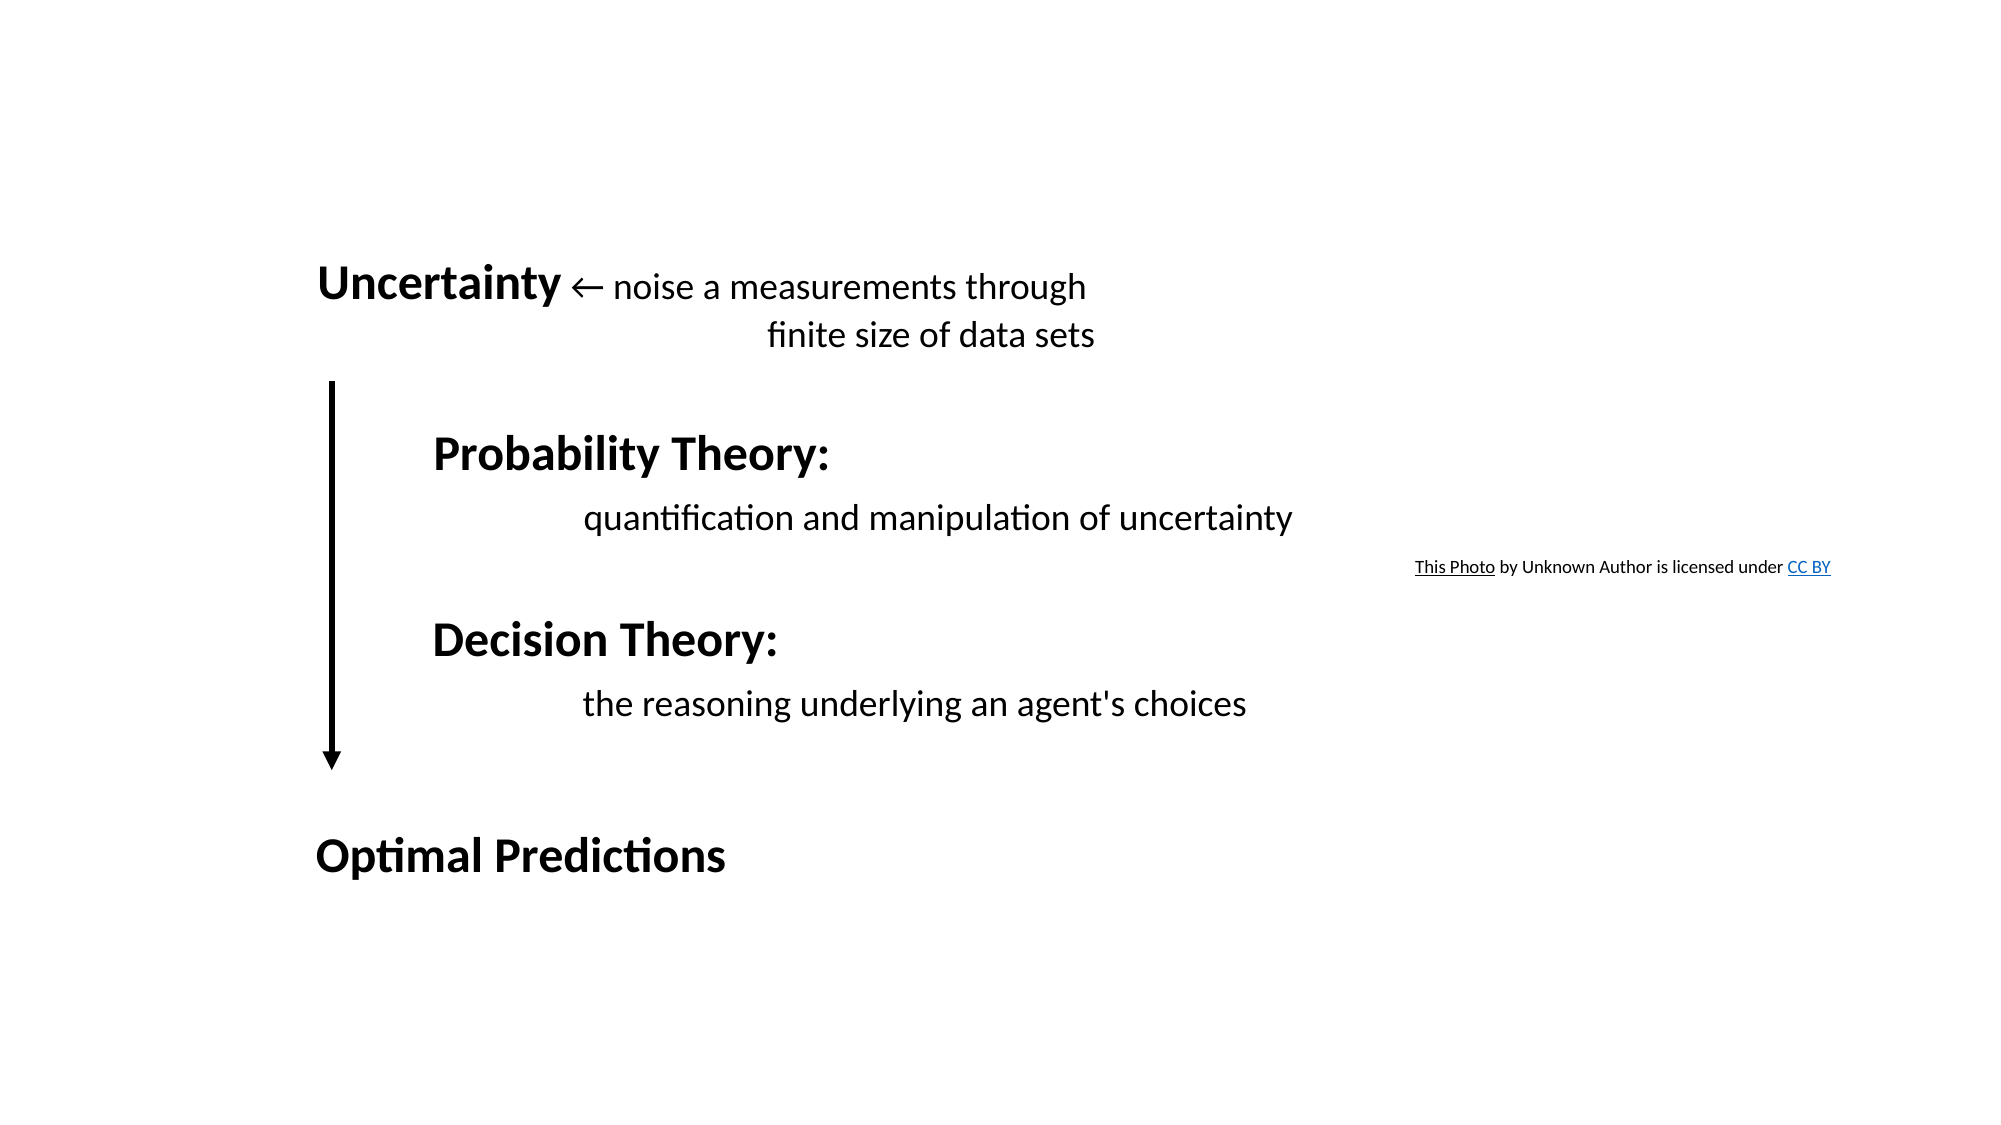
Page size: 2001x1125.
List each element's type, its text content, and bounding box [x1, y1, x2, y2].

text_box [298, 242, 1315, 891]
text_box This Photo by Unknown Author is licensed under CC BY [1400, 547, 2000, 585]
